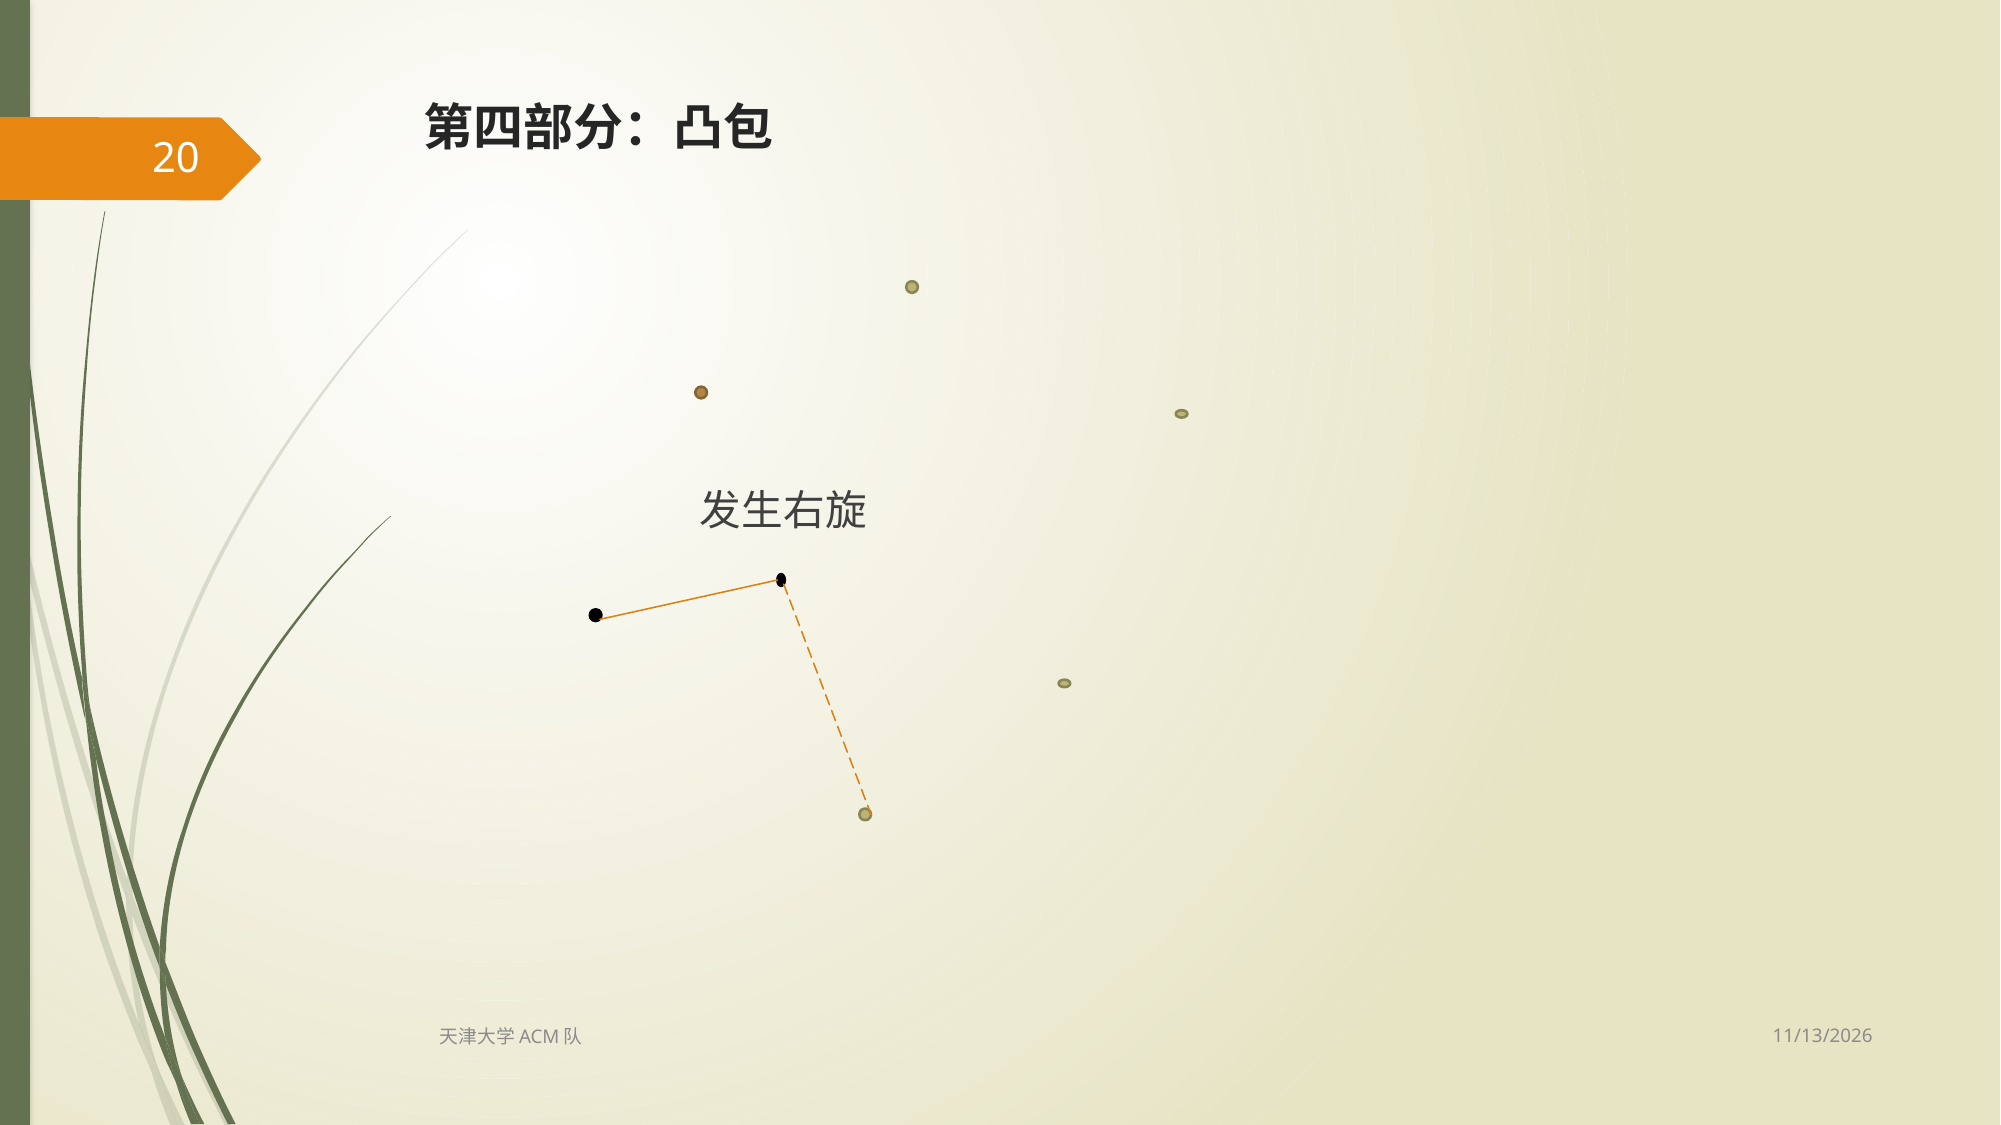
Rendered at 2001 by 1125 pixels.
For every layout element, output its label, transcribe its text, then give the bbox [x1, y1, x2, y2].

footer 天津大学ACM队 [424, 1006, 1675, 1067]
slide_number 20 [87, 129, 216, 190]
text_box [776, 572, 787, 588]
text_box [668, 510, 709, 689]
text_box [1057, 678, 1072, 689]
title 第四部分：凸包 [408, 88, 1870, 205]
text_box 发生右旋 [685, 476, 882, 542]
text_box [858, 807, 873, 822]
text_box [904, 279, 920, 295]
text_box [712, 655, 943, 744]
text_box [588, 608, 603, 623]
text_box [1174, 408, 1189, 419]
text_box [693, 385, 709, 400]
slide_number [1699, 1005, 1888, 1067]
